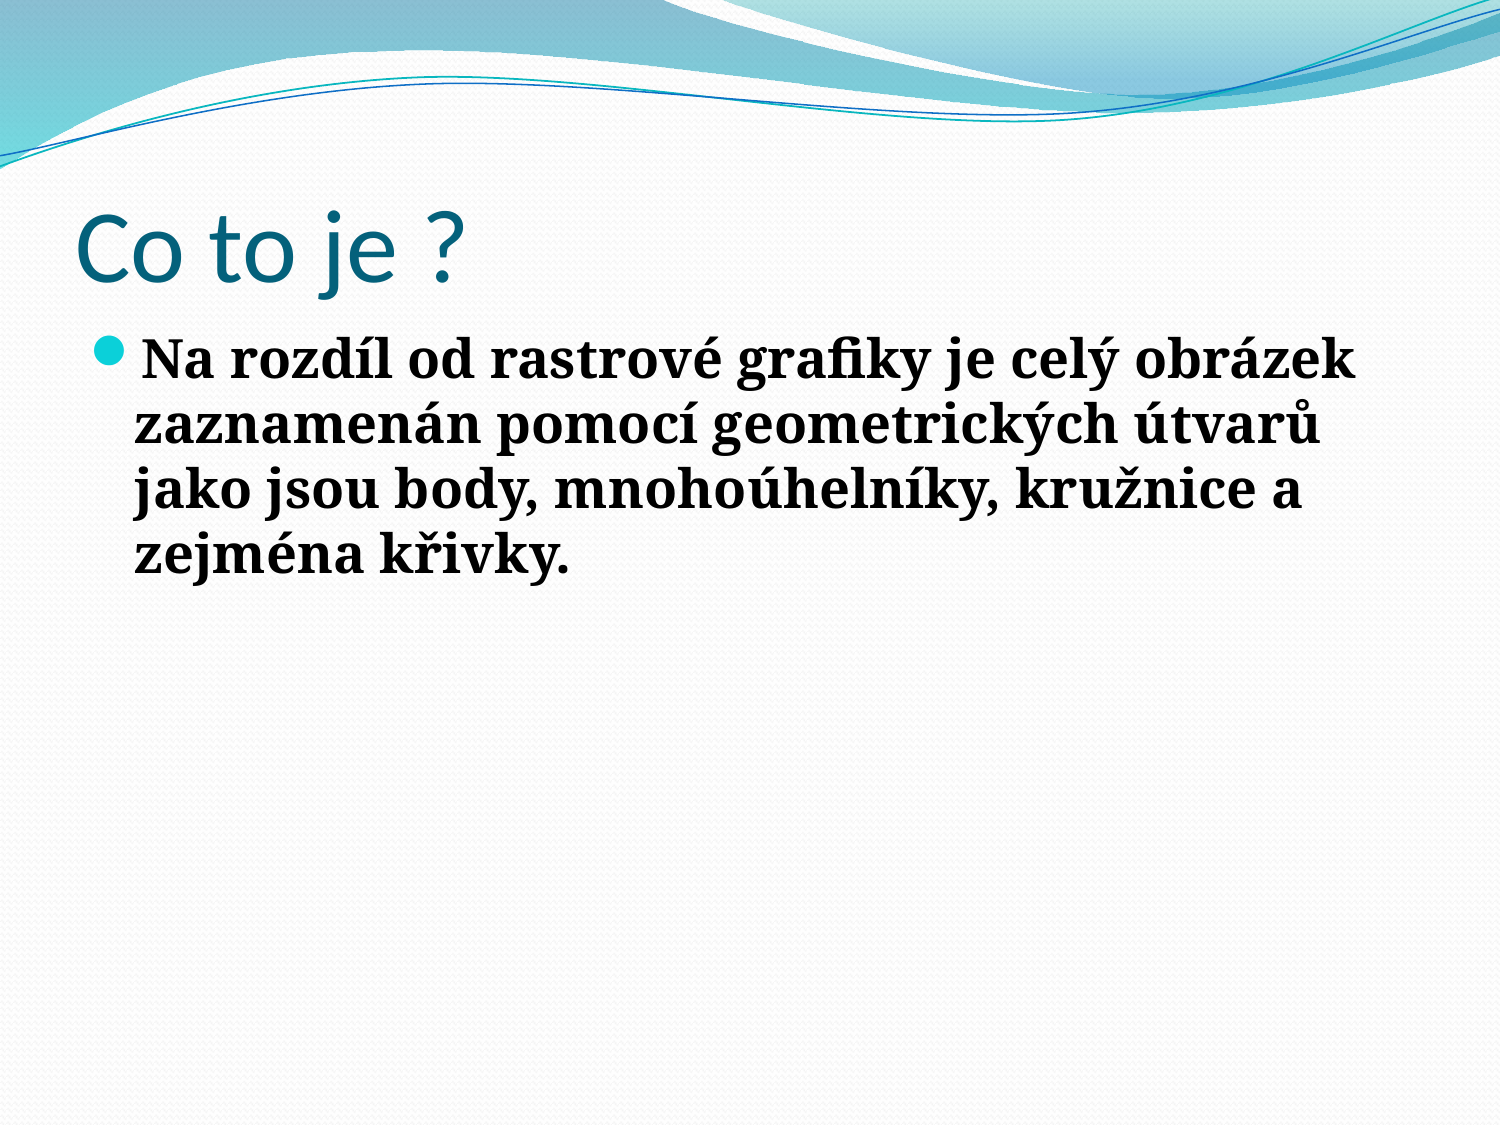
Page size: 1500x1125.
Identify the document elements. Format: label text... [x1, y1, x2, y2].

list Na rozdíl od rastrové grafiky je celý obrázek zaznamenán pomocí geometrických útvarů jako jsou body, mnohoúhelníky, kružnice a zejména křivky. [75, 317, 1425, 1038]
title Co to je ? [75, 115, 1425, 303]
